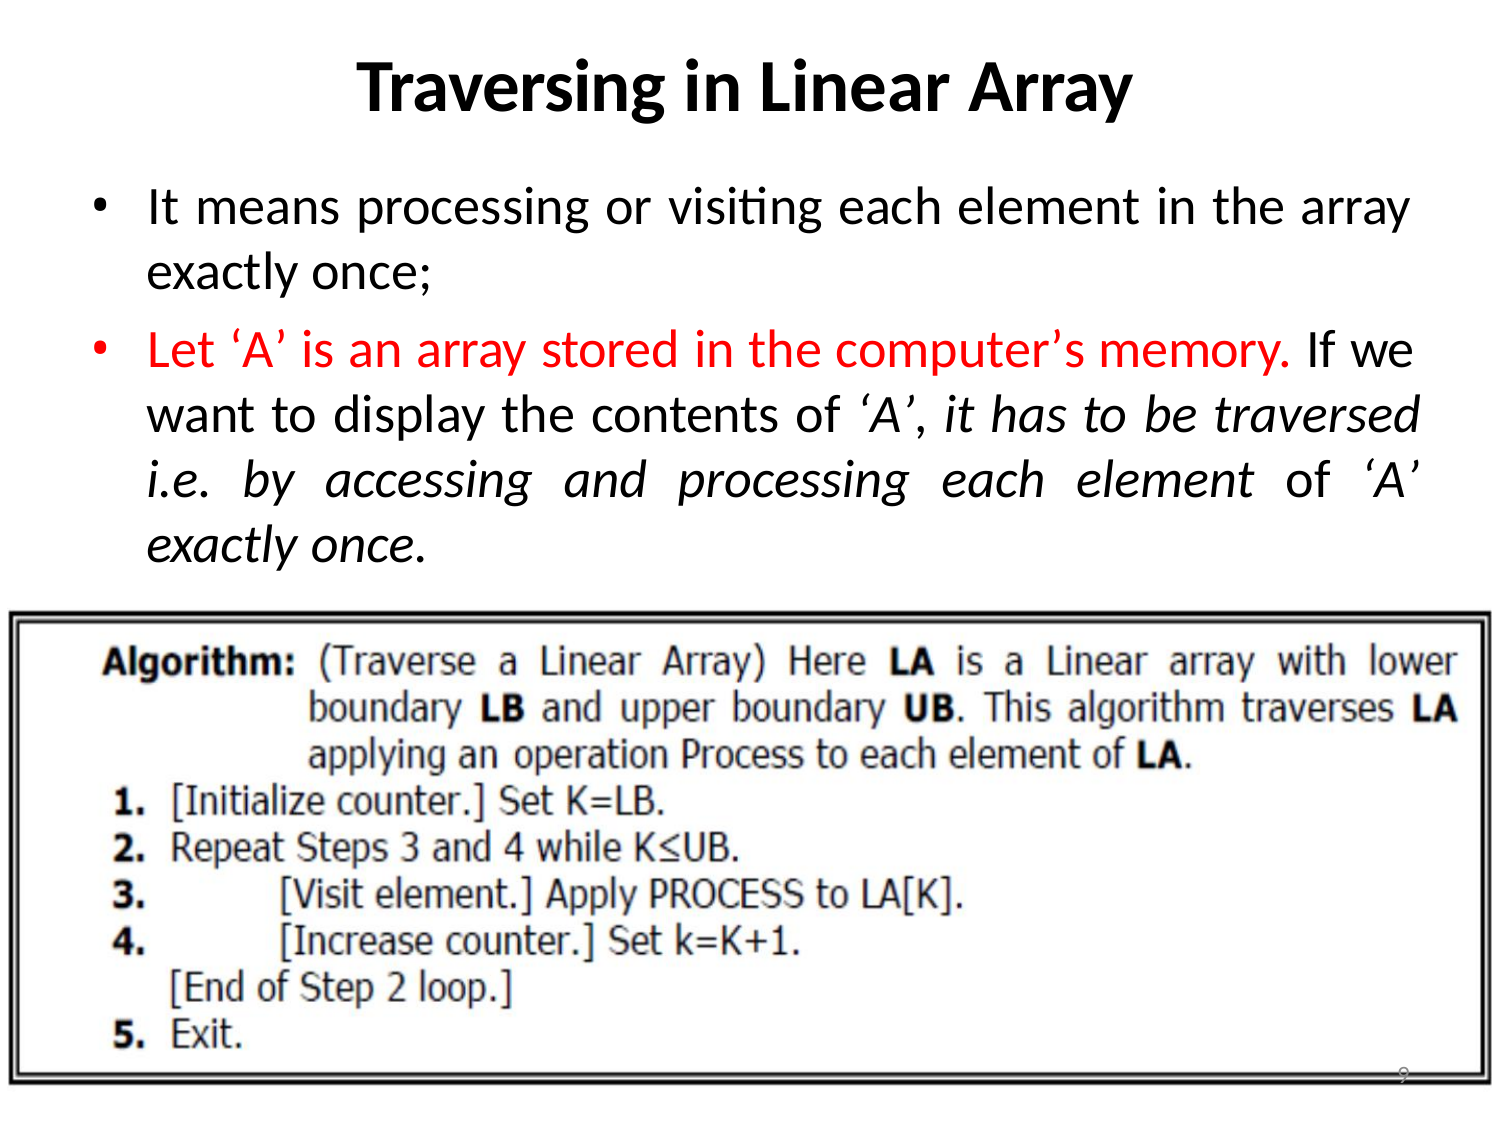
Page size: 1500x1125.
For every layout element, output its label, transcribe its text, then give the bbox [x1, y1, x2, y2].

text_box • Let ‘A’ is an array stored in the computer’s memory. If we want to display the contents of ‘A’, it has to be traversed i.e. by accessing and processing each element of ‘A’ exactly once. [89, 312, 1500, 574]
text_box 9 [1397, 1057, 1448, 1089]
text_box [0, 0, 1500, 1125]
text_box Traversing in Linear Array [356, 35, 1262, 127]
text_box • It means processing or visiting each element in the array [90, 169, 1500, 236]
text_box exactly once; [146, 234, 514, 301]
